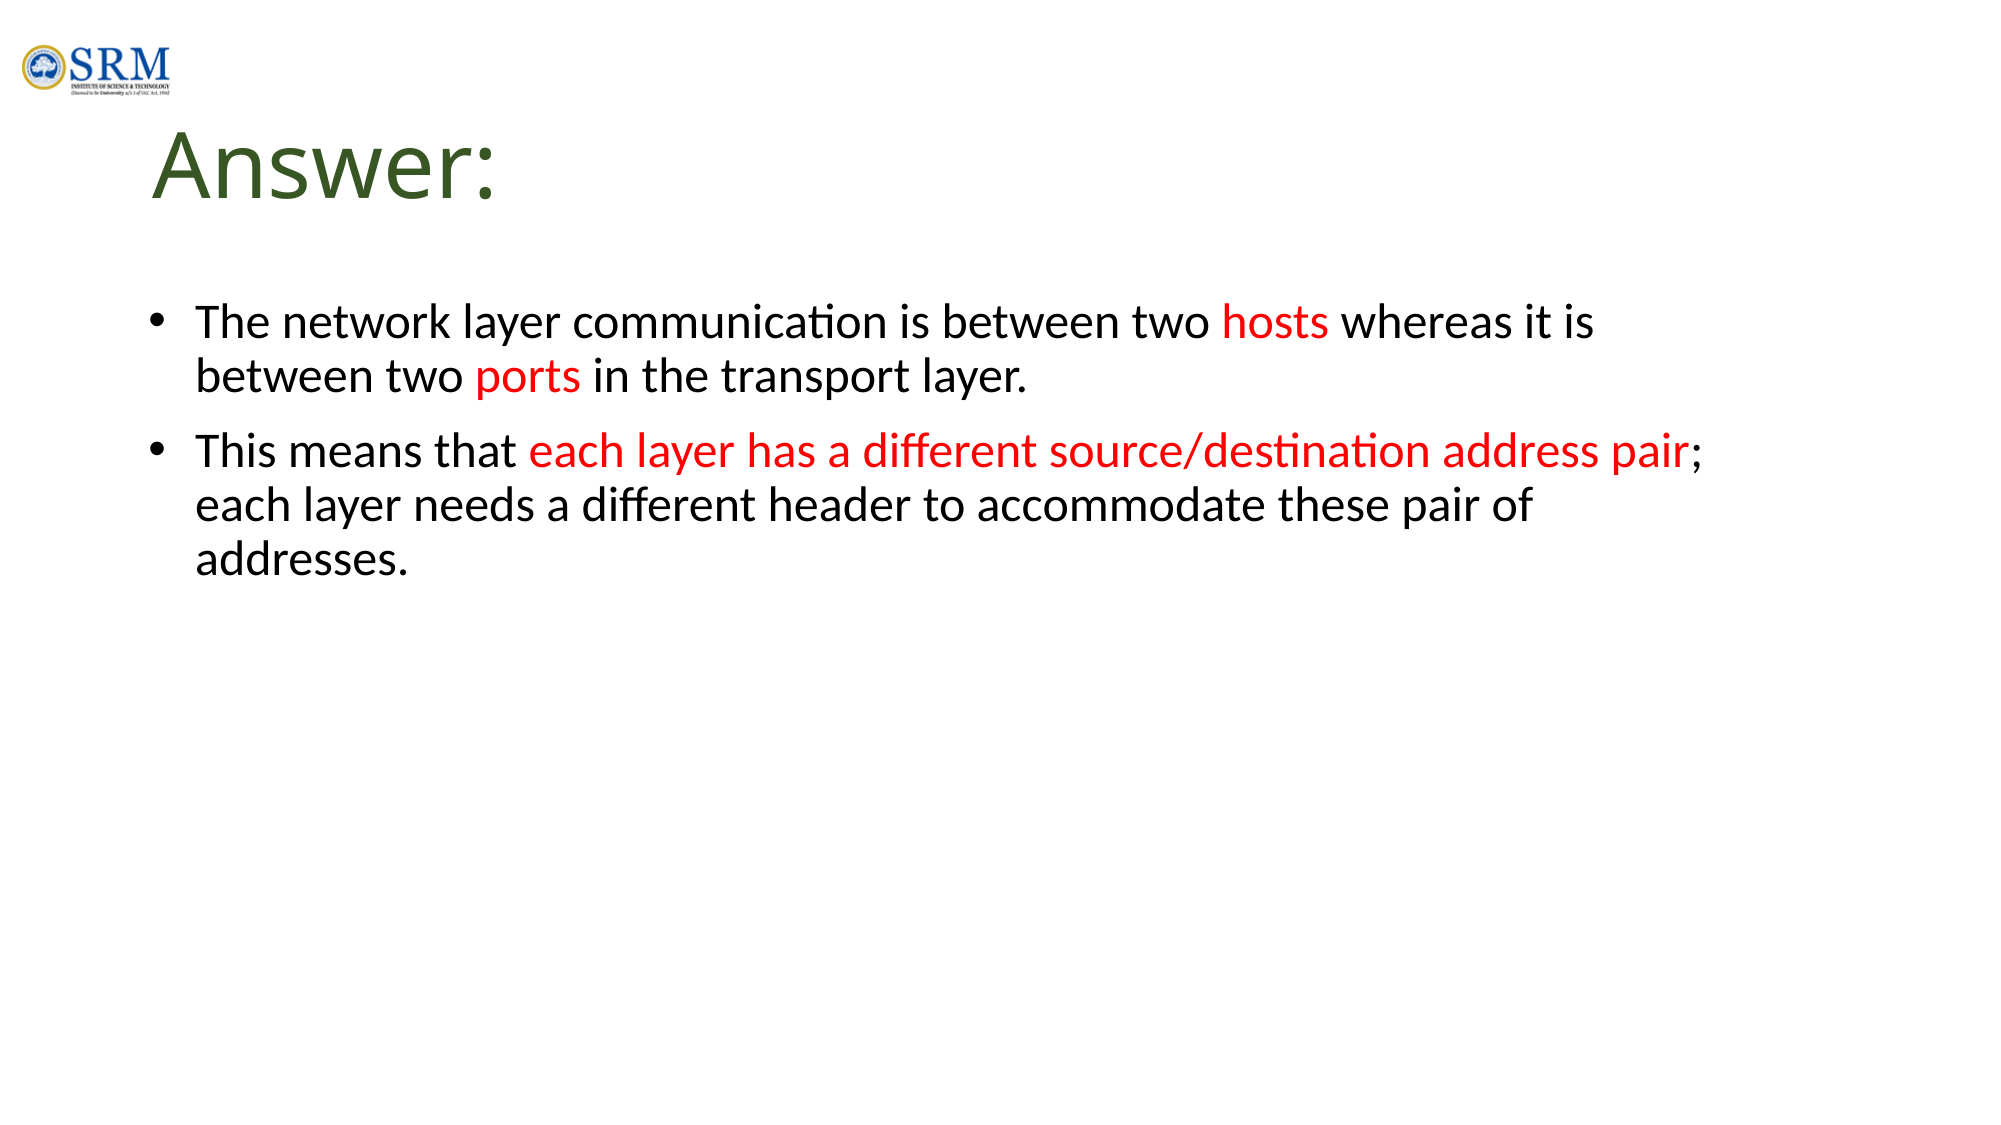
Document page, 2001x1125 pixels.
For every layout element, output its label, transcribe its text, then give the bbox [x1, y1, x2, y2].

title Answer: [137, 59, 1863, 278]
picture [19, 27, 173, 114]
list The network layer communication is between two hosts whereas it is between two ports in the transport layer. This means that each layer has a different source/destination address pair; each layer needs a different header to accommodate these pair of addresses. [125, 287, 1732, 1012]
